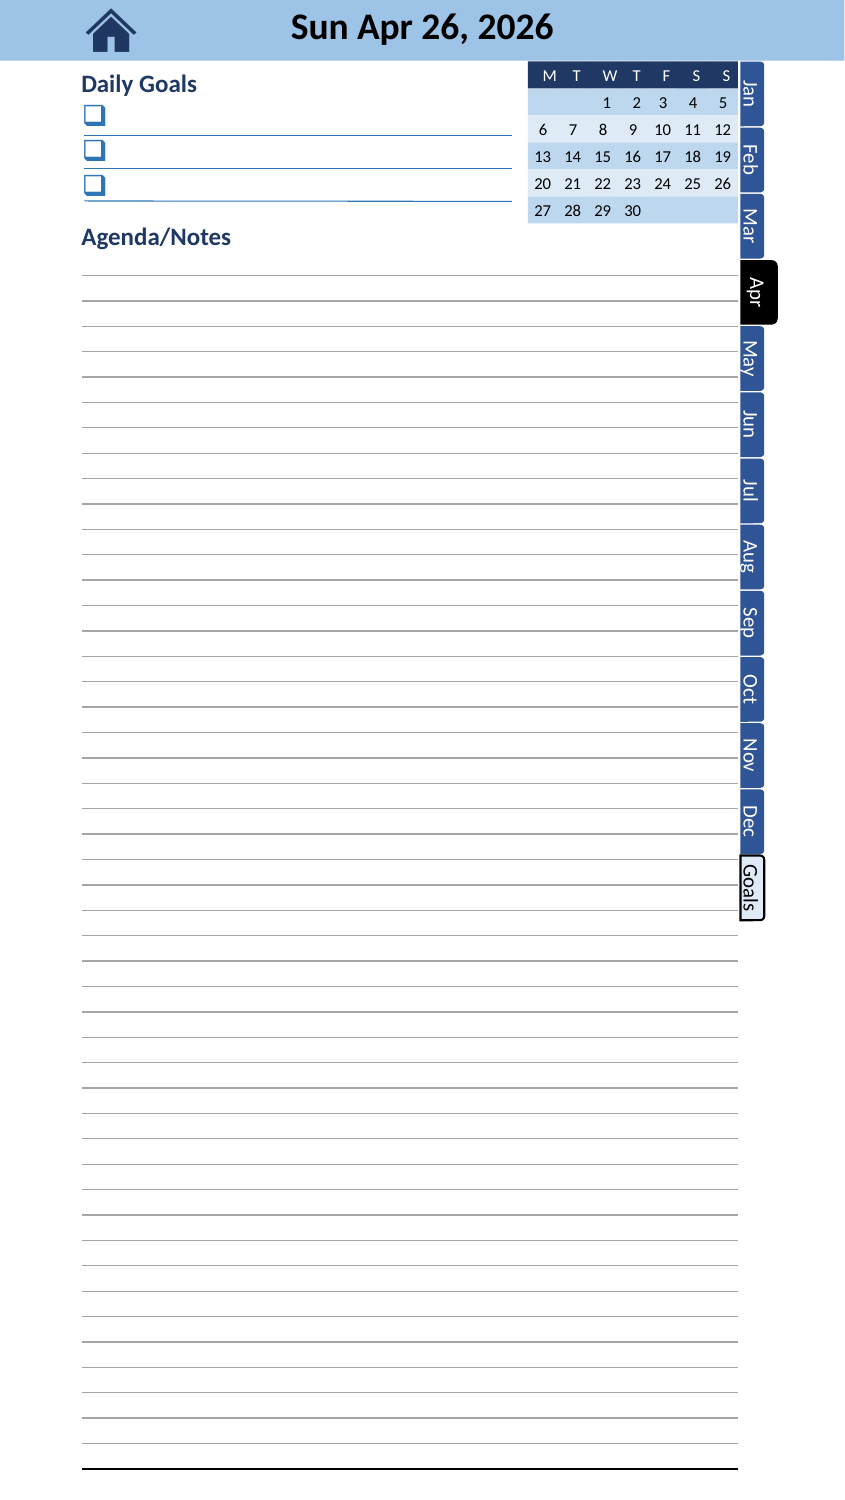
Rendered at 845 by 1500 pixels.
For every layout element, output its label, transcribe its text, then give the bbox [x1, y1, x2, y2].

list Sun Apr 26, 2026 [190, 0, 655, 61]
picture [82, 1, 140, 59]
